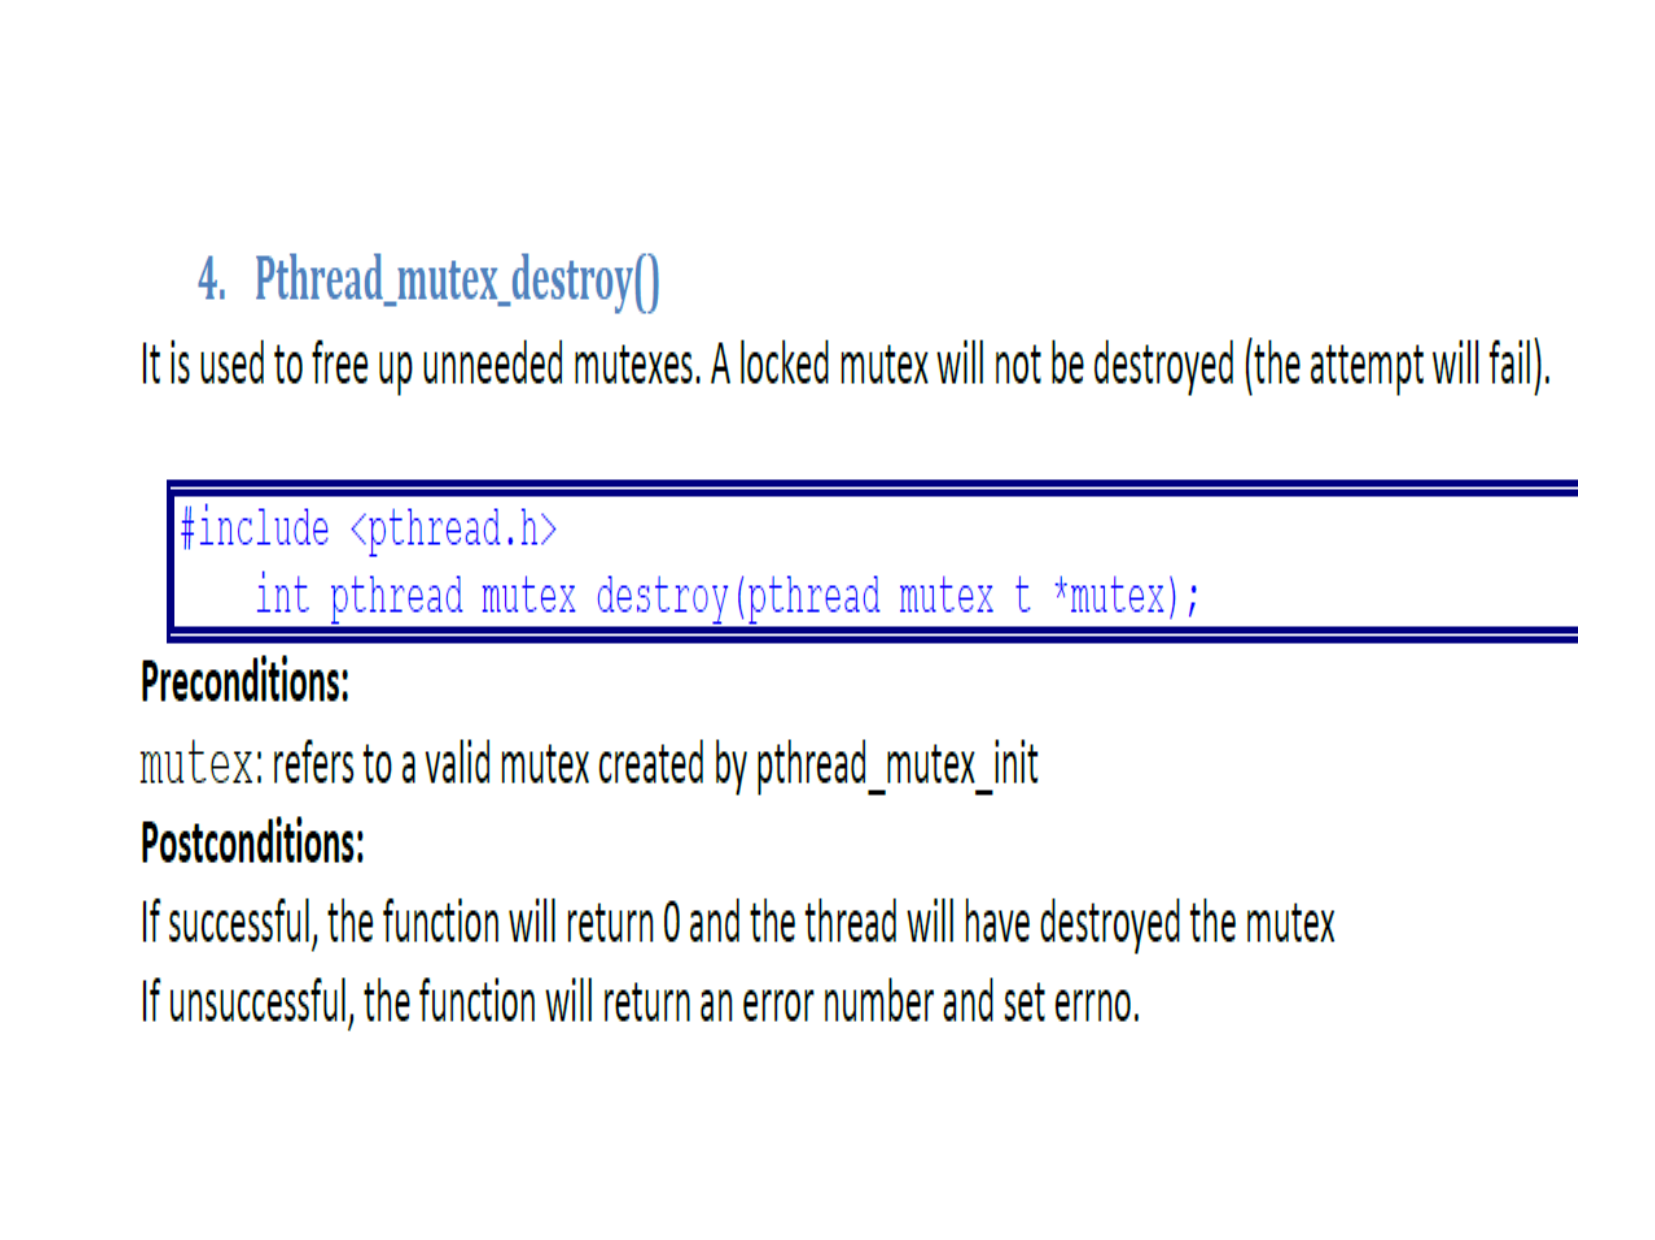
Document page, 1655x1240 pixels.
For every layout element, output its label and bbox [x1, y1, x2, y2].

picture [101, 194, 1578, 1058]
